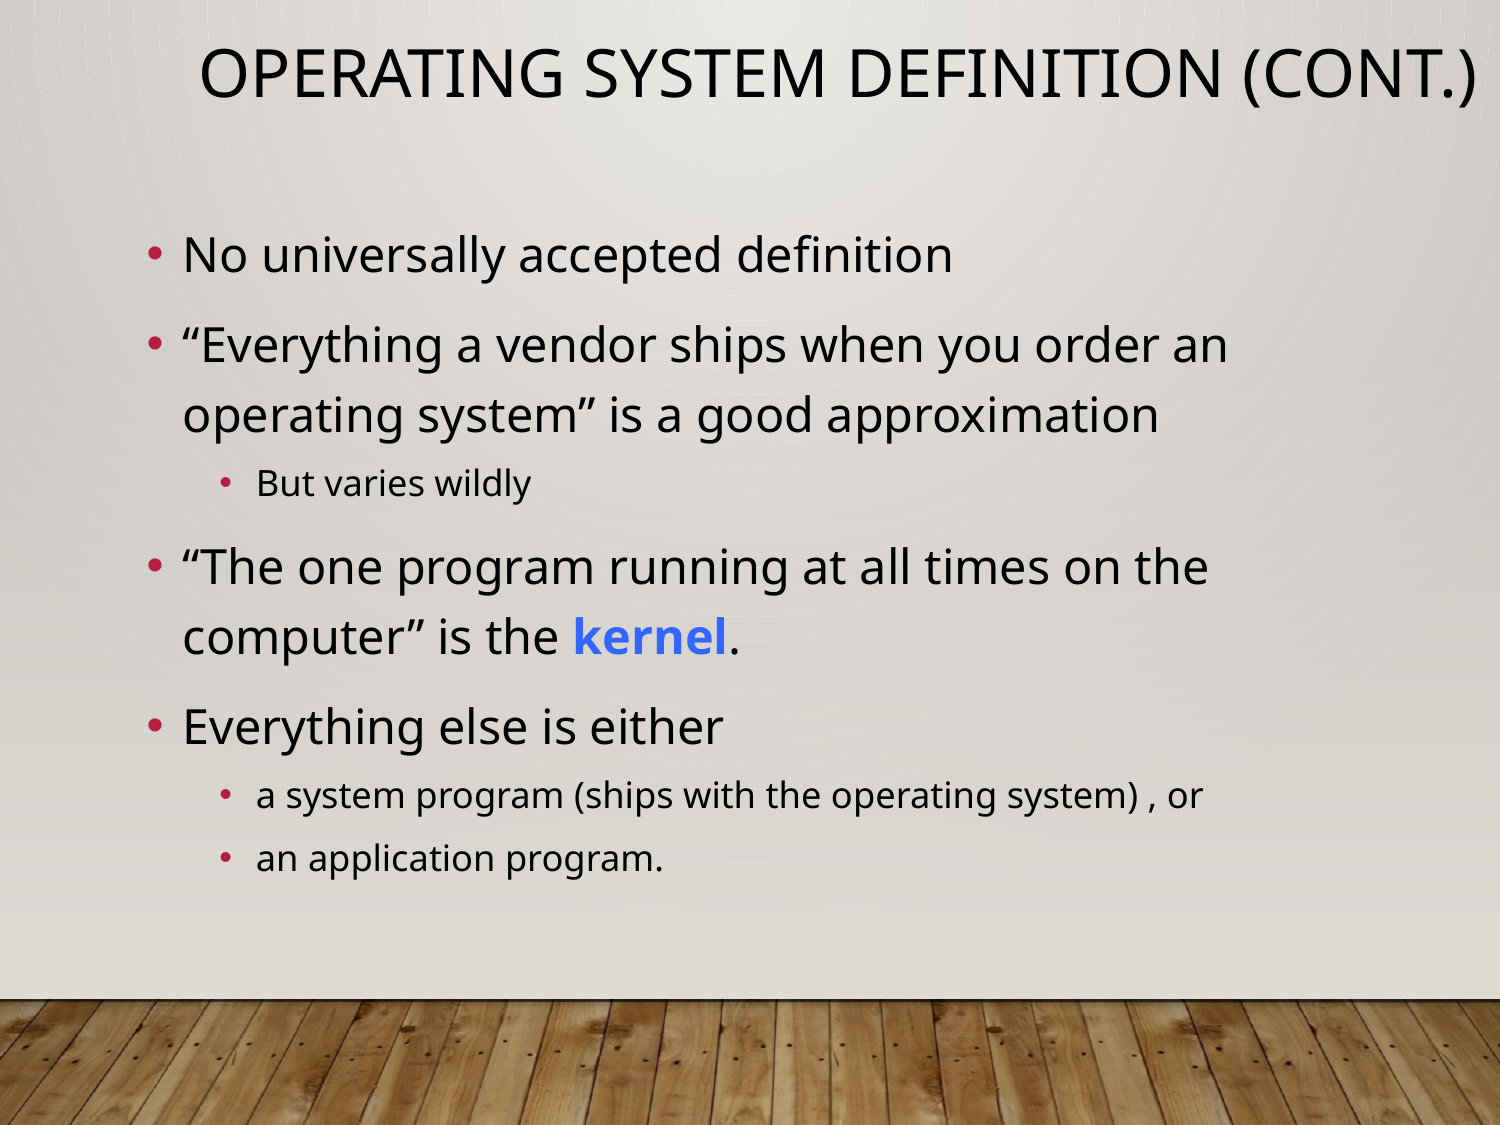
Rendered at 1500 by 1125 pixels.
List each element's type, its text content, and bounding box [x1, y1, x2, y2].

title Operating System Definition (Cont.) [183, 32, 1500, 128]
picture [0, 999, 1500, 1125]
list No universally accepted definition “Everything a vendor ships when you order an operating system” is a good approximation But varies wildly “The one program running at all times on the computer” is the kernel. Everything else is either a system program (ships with the operating system) , or an application program. [131, 204, 1249, 951]
